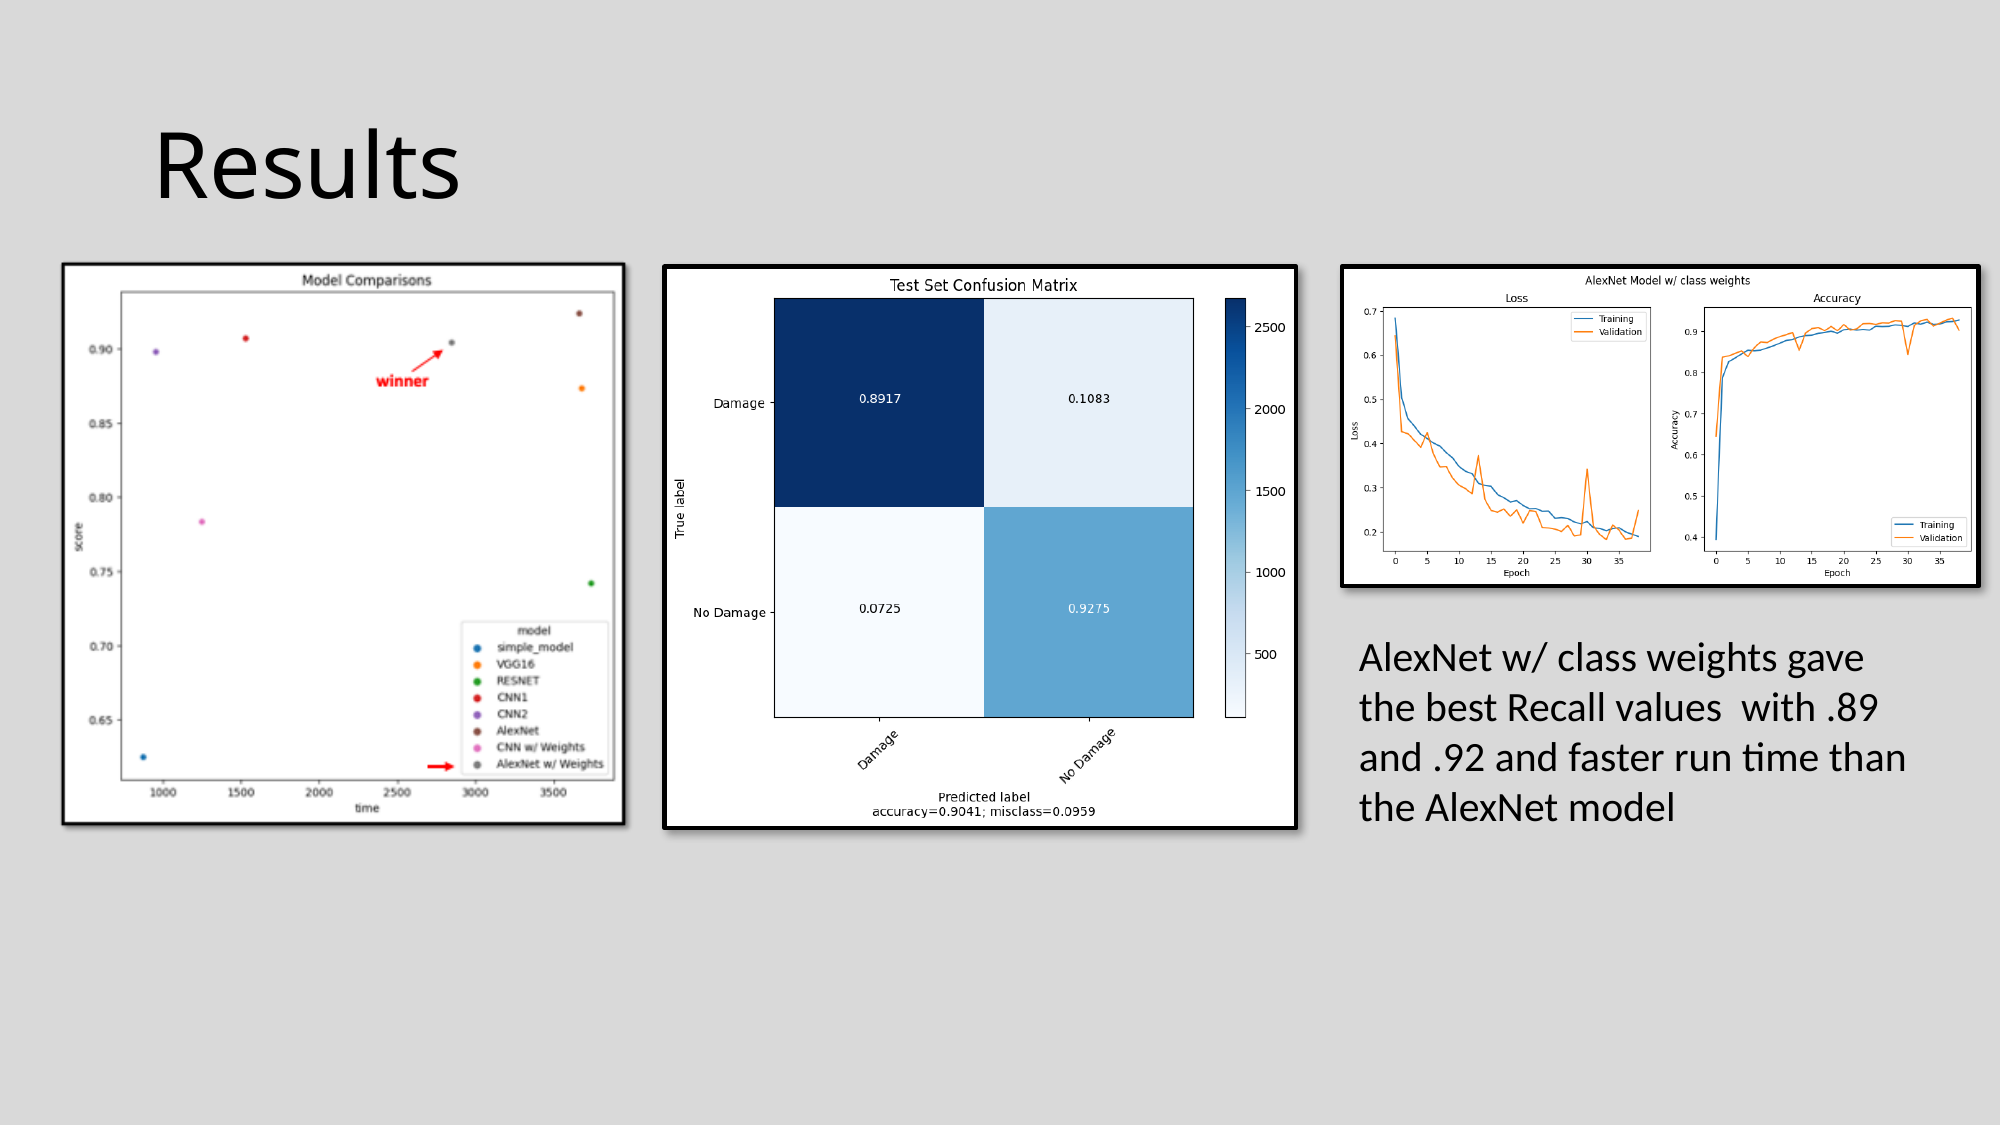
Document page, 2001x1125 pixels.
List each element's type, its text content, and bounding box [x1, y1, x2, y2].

picture [57, 257, 637, 837]
text_box AlexNet w/ class weights gave the best Recall values with .89 and .92 and faster run time than the AlexNet model [1344, 622, 1943, 888]
title Results [137, 59, 1863, 278]
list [666, 269, 1294, 826]
picture [1344, 269, 1977, 584]
